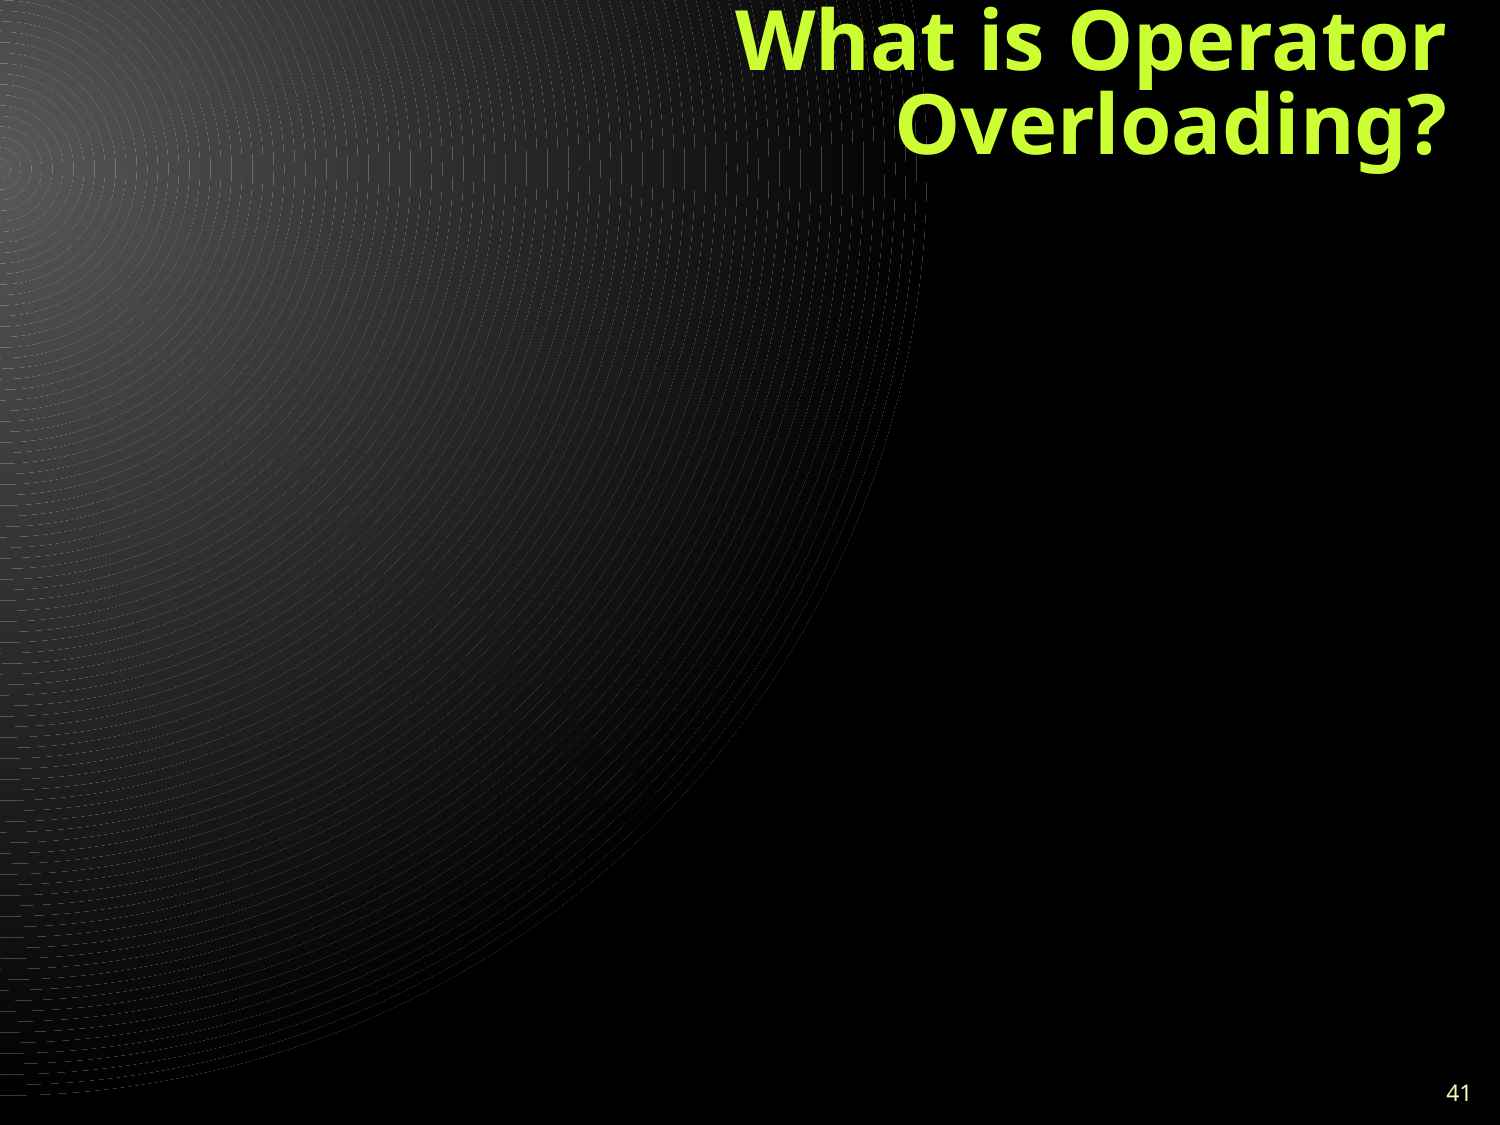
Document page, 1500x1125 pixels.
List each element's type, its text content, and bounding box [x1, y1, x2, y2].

title What is Operator Overloading? [300, 12, 1463, 163]
slide_number 41 [1412, 1074, 1488, 1113]
